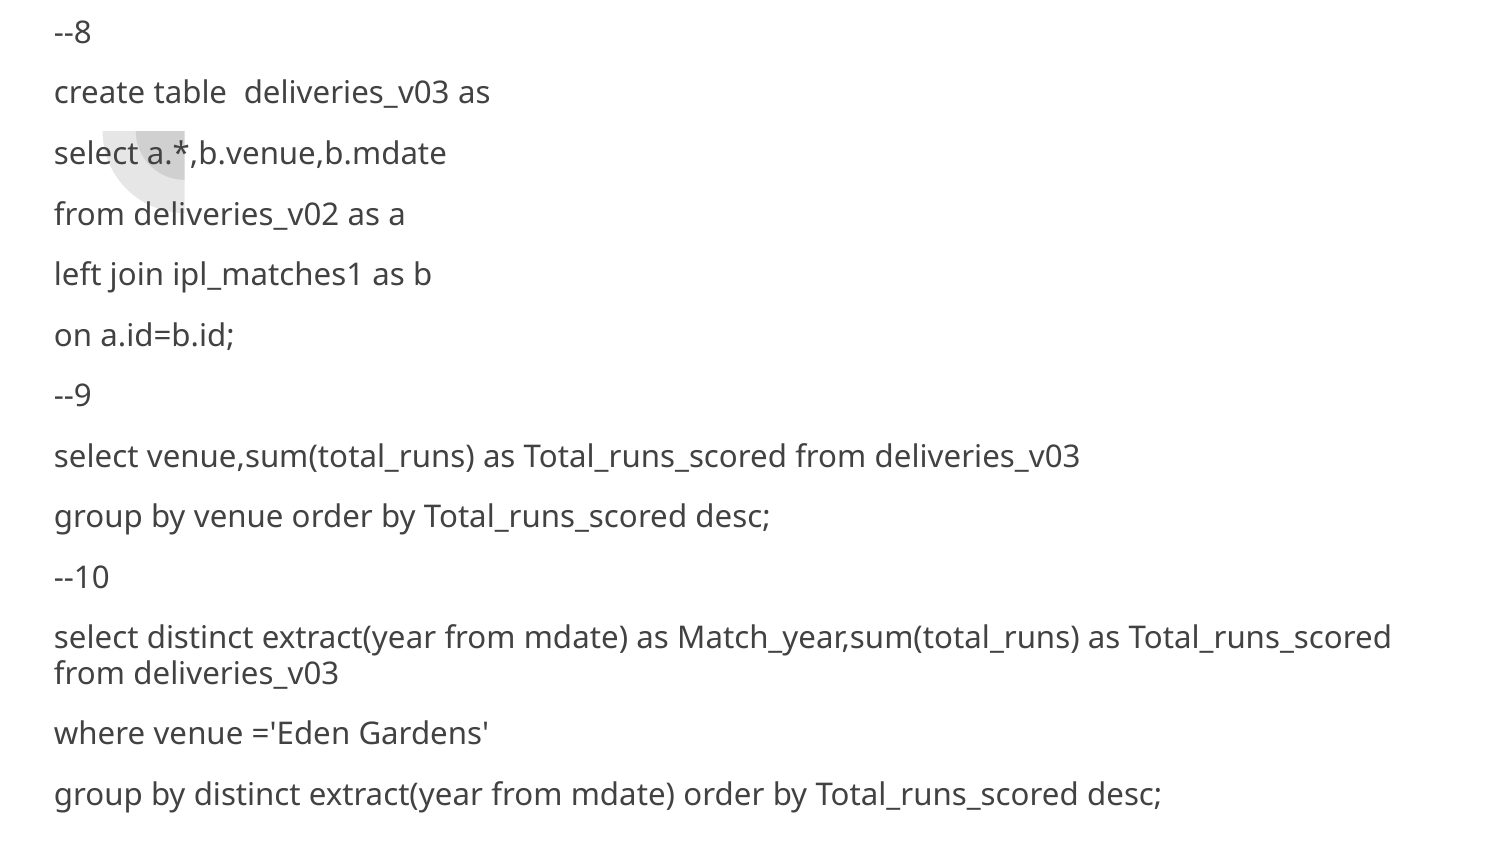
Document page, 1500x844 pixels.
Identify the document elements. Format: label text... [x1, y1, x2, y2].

list --8 create table deliveries_v03 as select a.*,b.venue,b.mdate from deliveries_v02 as a left join ipl_matches1 as b on a.id=b.id; --9 select venue,sum(total_runs) as Total_runs_scored from deliveries_v03 group by venue order by Total_runs_scored desc; --10 select distinct extract(year from mdate) as Match_year,sum(total_runs) as Total_runs_scored from deliveries_v03 where venue ='Eden Gardens' group by distinct extract(year from mdate) order by Total_runs_scored desc; [38, 0, 1458, 844]
